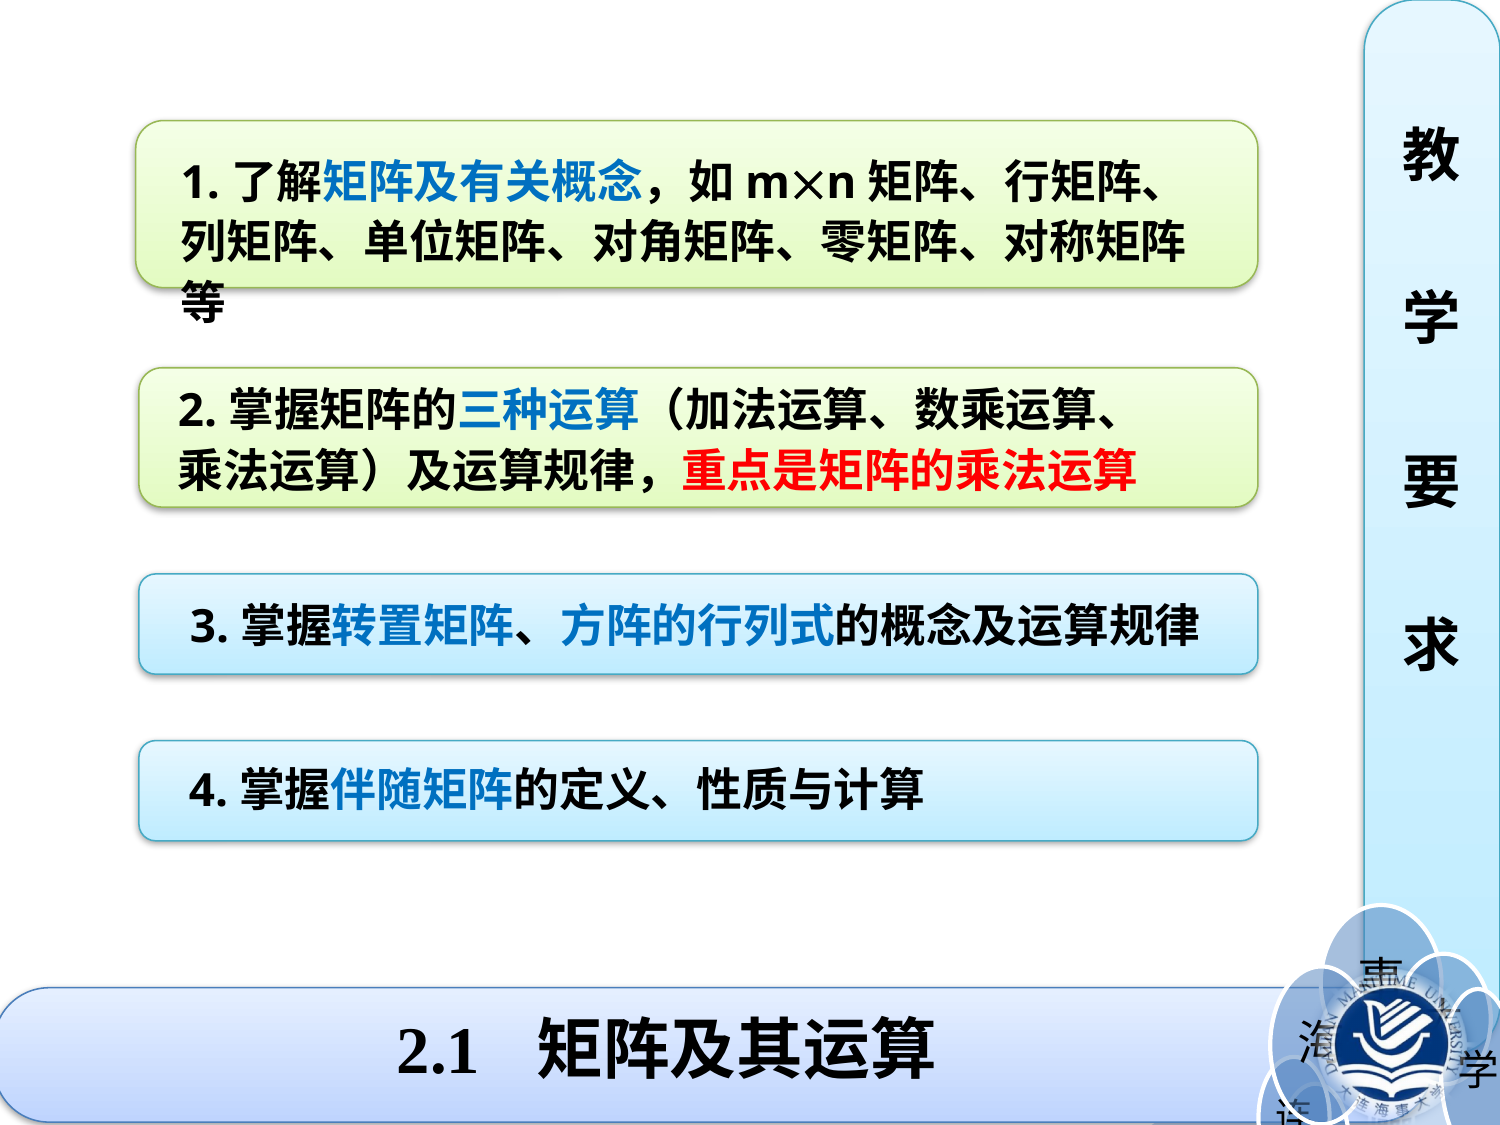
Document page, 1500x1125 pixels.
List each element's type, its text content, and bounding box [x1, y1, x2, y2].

text_box 2.掌握矩阵的三种运算（加法运算、数乘运算、乘法运算）及运算规律，重点是矩阵的乘法运算 [163, 367, 1185, 504]
text_box 3.掌握转置矩阵、方阵的行列式的概念及运算规律 [175, 588, 1241, 659]
text_box [134, 119, 1259, 289]
text_box 1.了解矩阵及有关概念，如mn矩阵、行矩阵、列矩阵、单位矩阵、对角矩阵、零矩阵、对称矩阵等 [165, 139, 1226, 336]
text_box [138, 739, 1259, 842]
title 2.1 矩阵及其运算 [29, 999, 1305, 1094]
subtitle 教 学 要 求 [1387, 28, 1471, 917]
text_box [138, 573, 1259, 675]
picture [1310, 960, 1481, 1114]
text_box [138, 366, 1259, 508]
text_box 4.掌握伴随矩阵的定义、性质与计算 [174, 753, 1207, 824]
